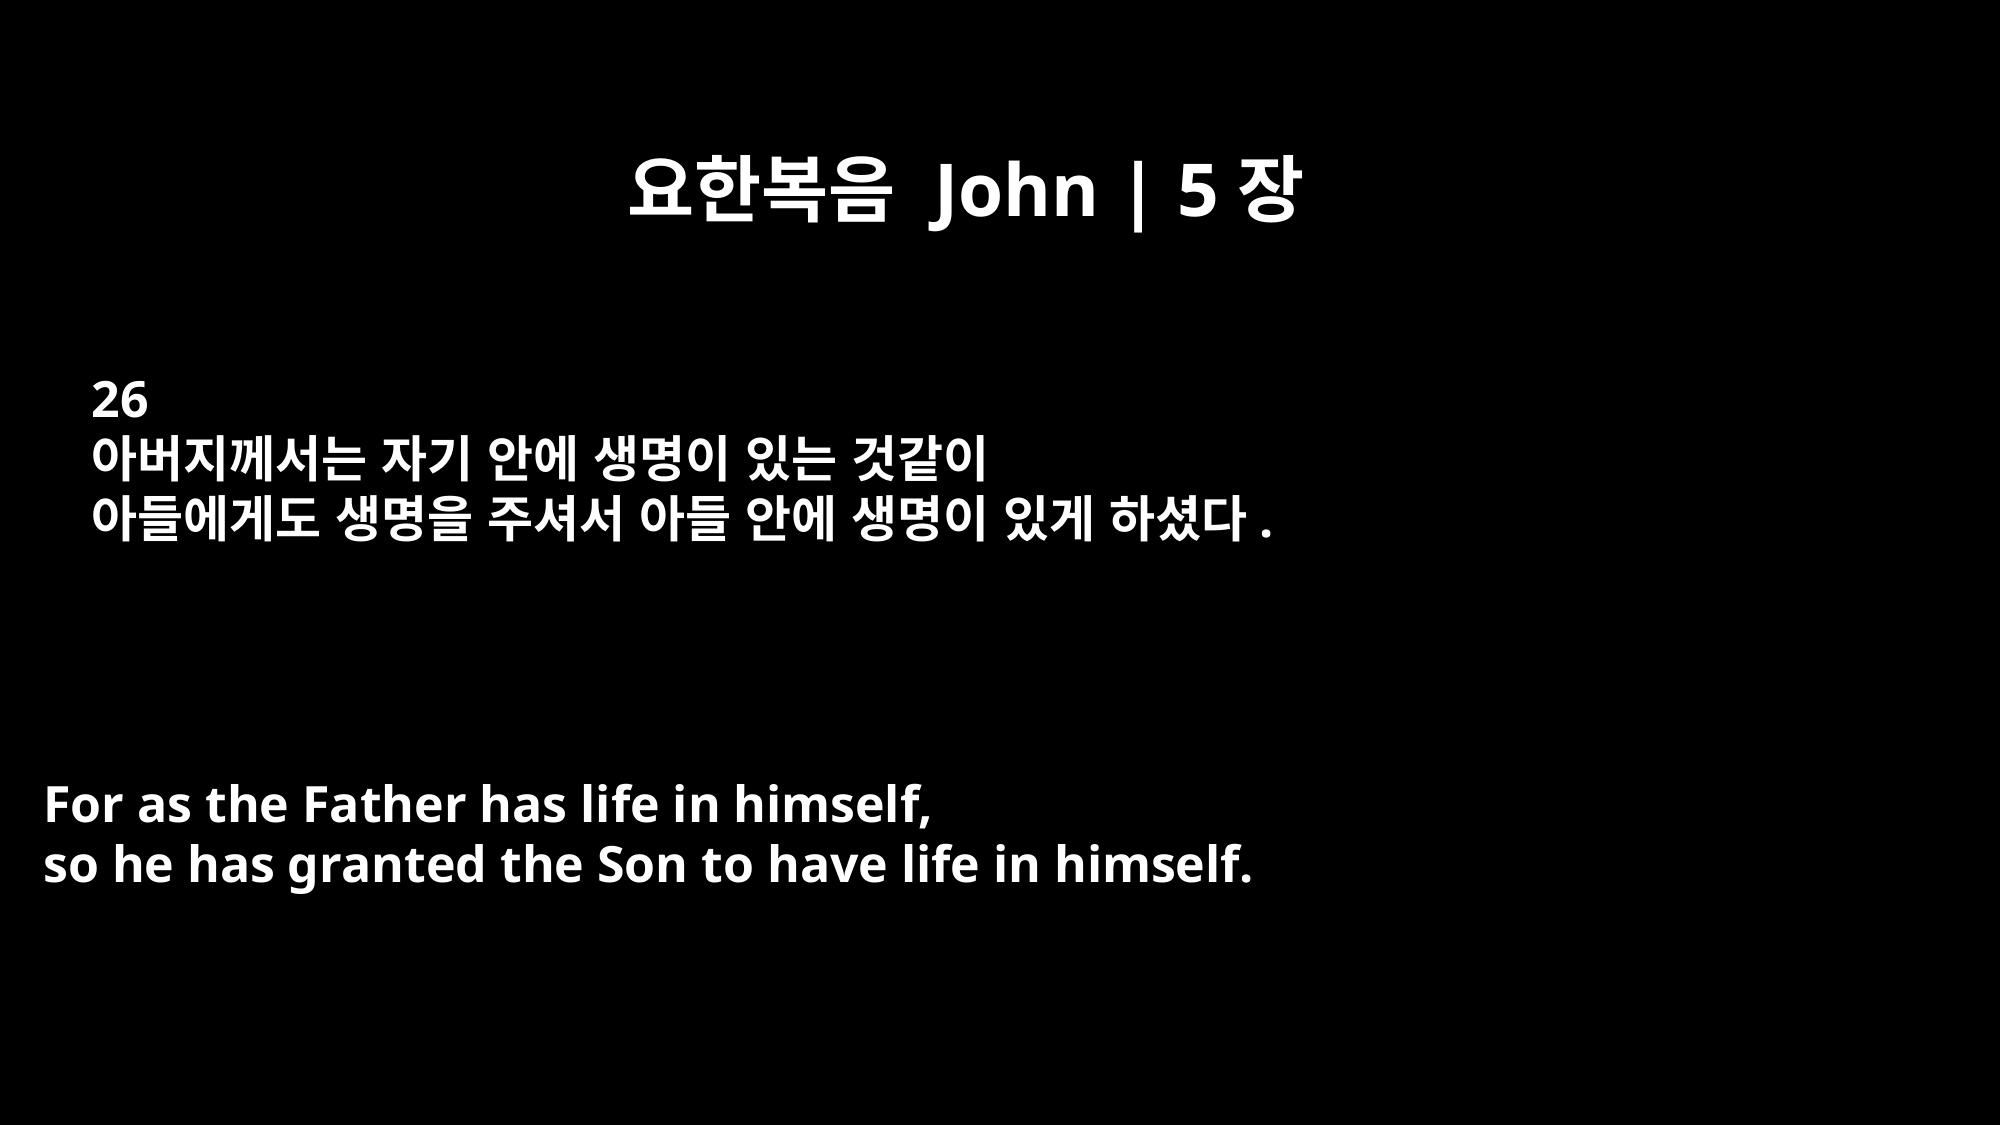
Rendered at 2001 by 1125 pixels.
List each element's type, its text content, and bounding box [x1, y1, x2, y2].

text_box 요한복음 John | 5장 [612, 136, 1320, 239]
text_box 26 아버지께서는 자기 안에 생명이 있는 것같이 아들에게도 생명을 주셔서 아들 안에 생명이 있게 하셨다. [76, 359, 1289, 555]
text_box For as the Father has life in himself, so he has granted the Son to have life in himself. [28, 764, 1269, 900]
